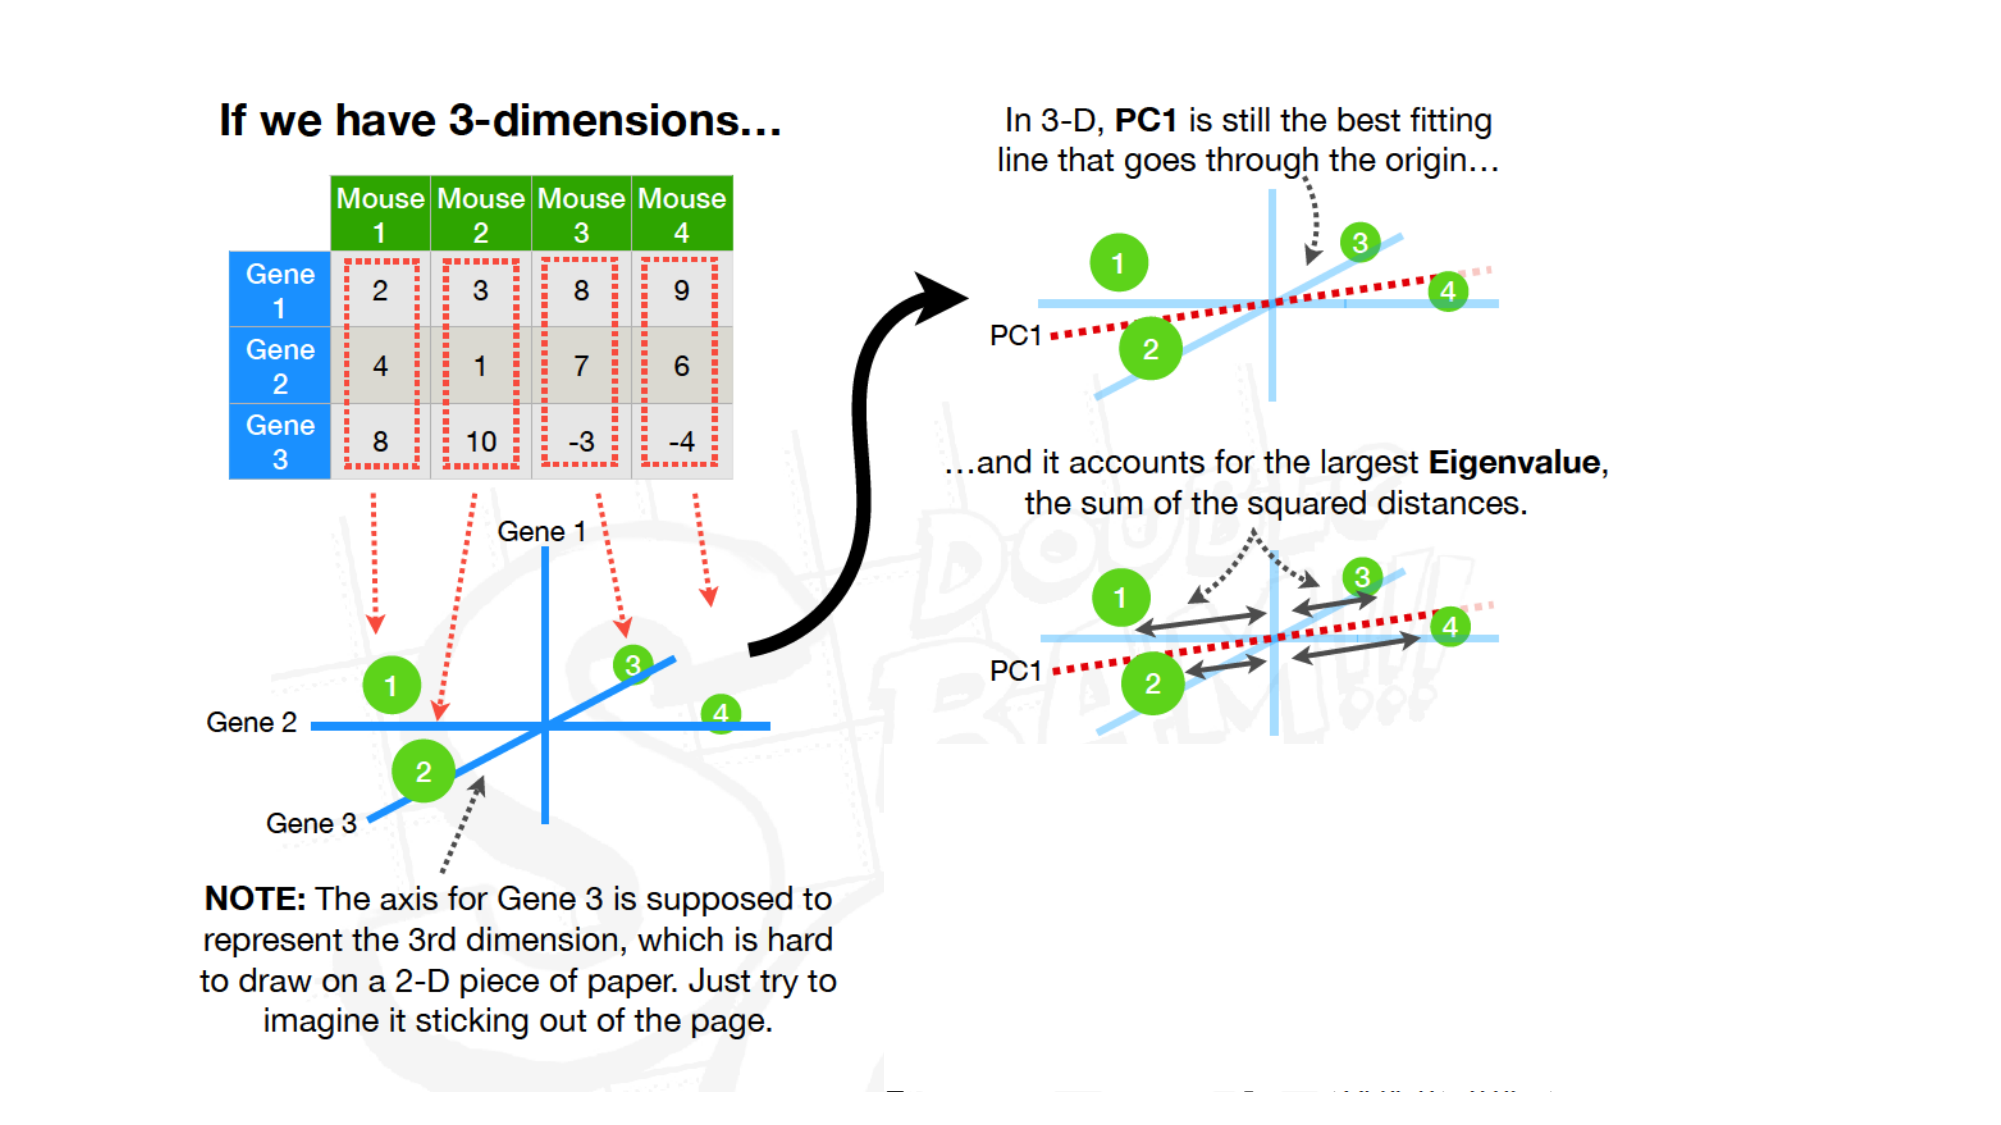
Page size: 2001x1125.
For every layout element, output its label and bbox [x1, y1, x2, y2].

picture [173, 46, 1631, 1092]
